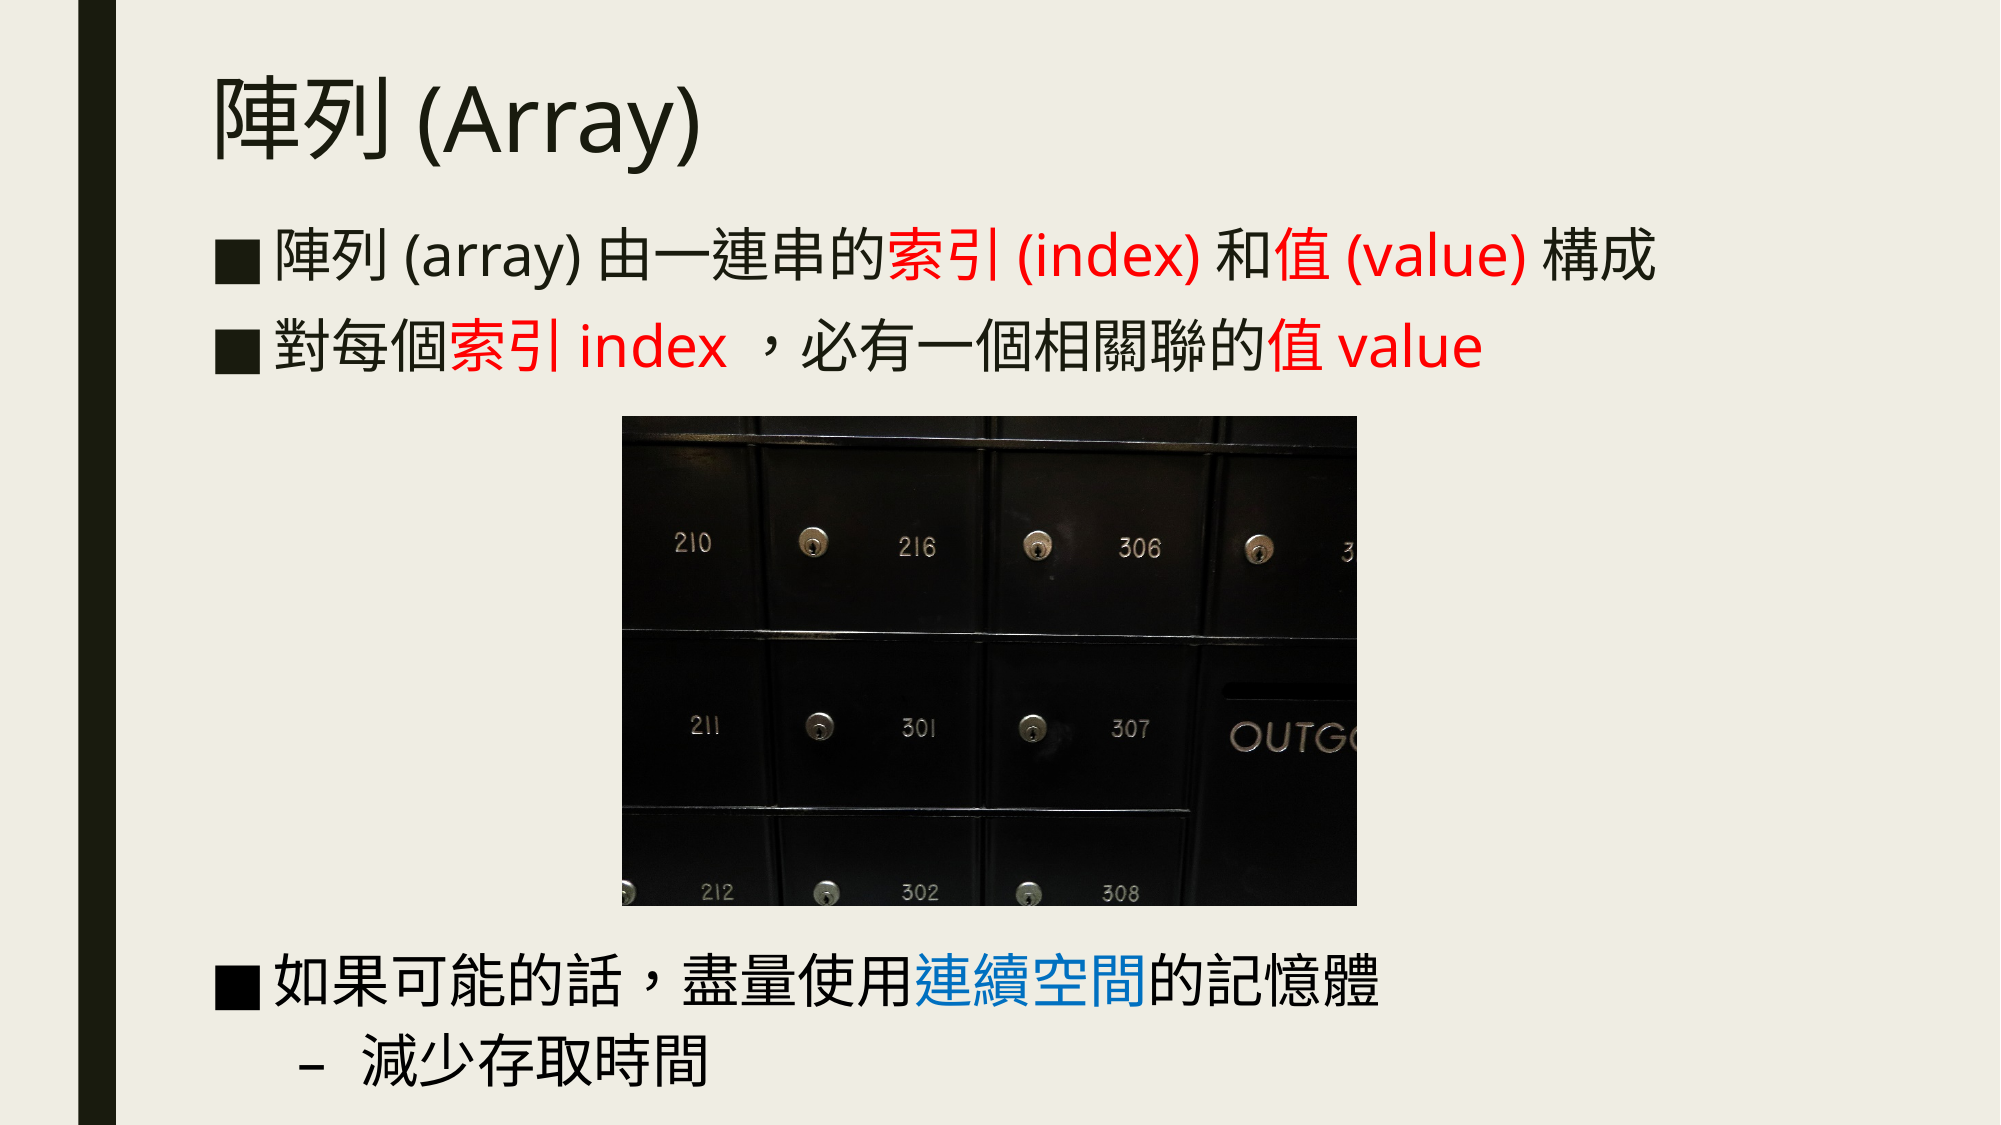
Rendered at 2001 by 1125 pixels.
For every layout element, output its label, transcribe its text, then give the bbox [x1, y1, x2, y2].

picture [621, 416, 1357, 906]
list 陣列(array)由一連串的索引(index)和值(value)構成 對每個索引index，必有一個相關聯的值value 如果可能的話，盡量使用連續空間的記憶體 減少存取時間 [195, 216, 1890, 1106]
title 陣列(Array) [195, 66, 1583, 216]
